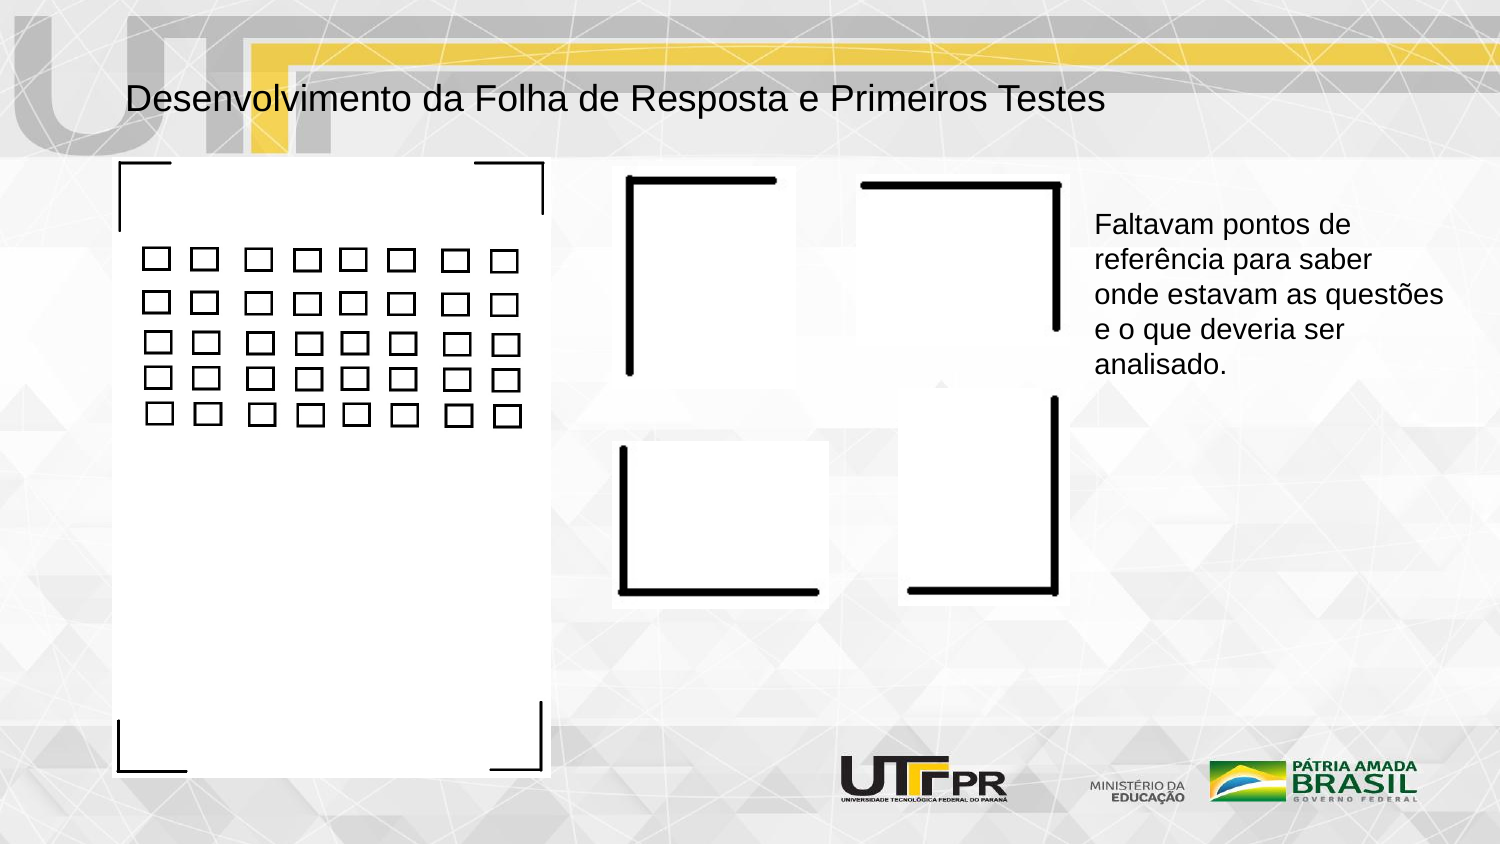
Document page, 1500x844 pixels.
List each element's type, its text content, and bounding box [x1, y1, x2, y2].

picture [0, 0, 1500, 844]
text_box Faltavam pontos de referência para saber onde estavam as questões e o que deveria ser analisado. [1079, 190, 1461, 617]
title Desenvolvimento da Folha de Resposta e Primeiros Testes [125, 34, 1375, 158]
